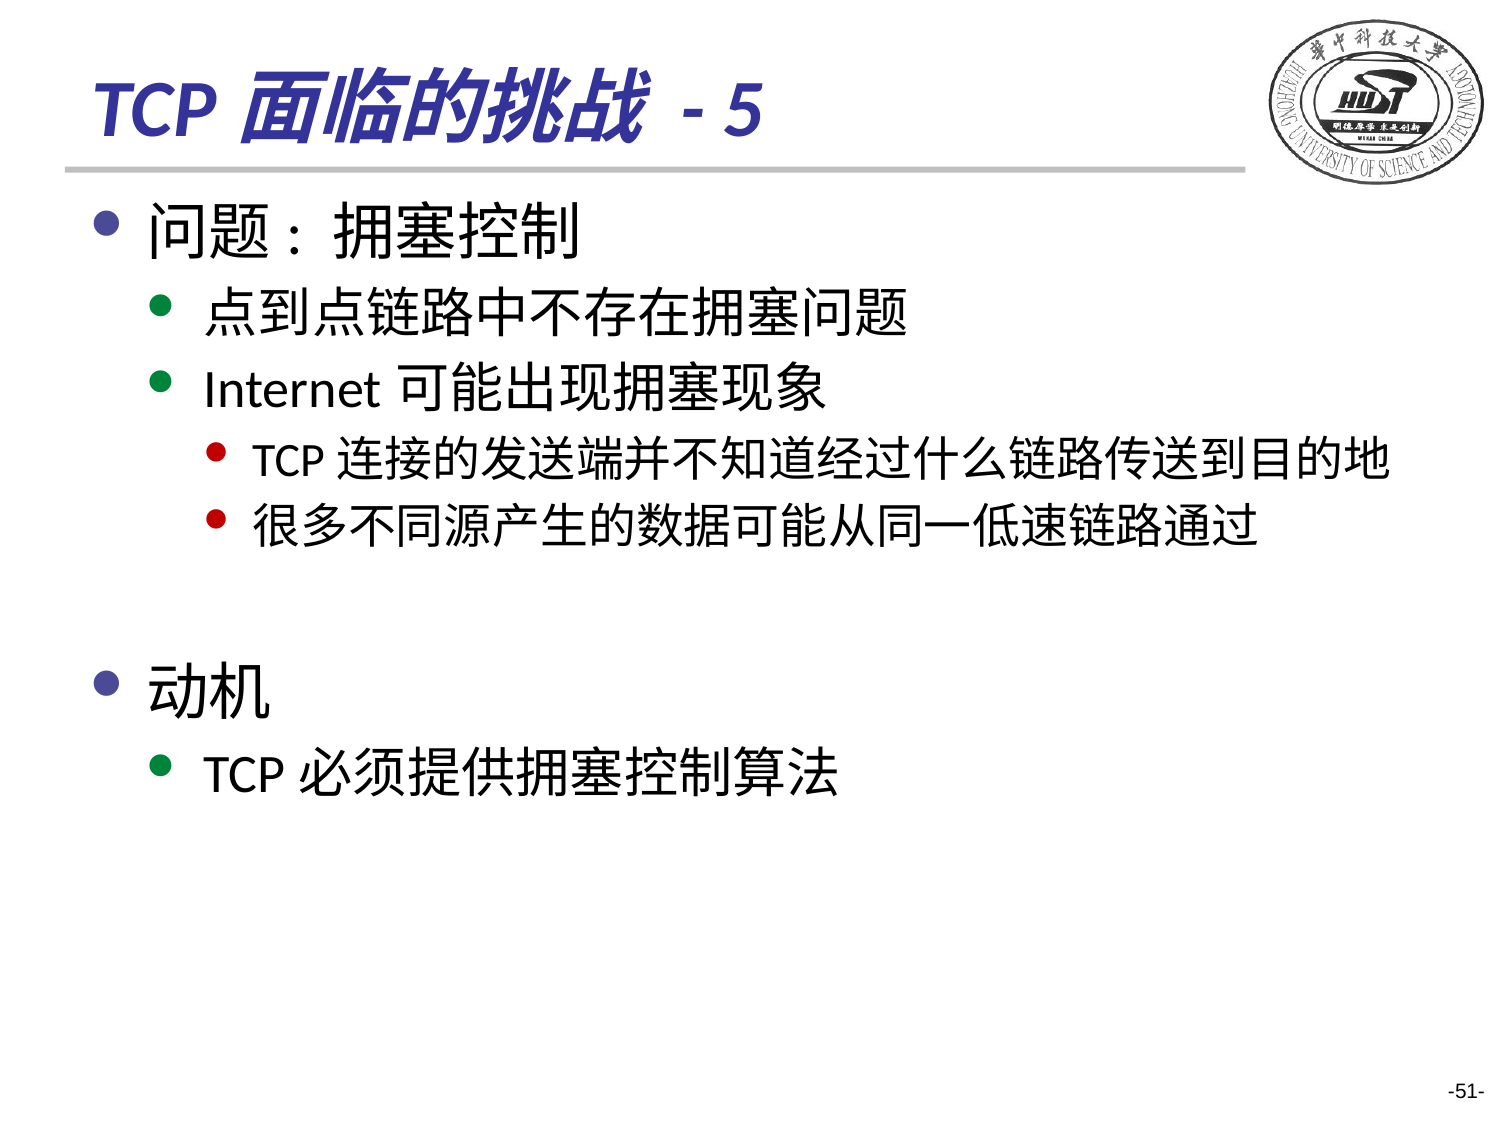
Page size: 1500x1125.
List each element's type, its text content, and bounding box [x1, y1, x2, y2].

slide_number -51- [1149, 1070, 1500, 1125]
title TCP面临的挑战 - 5 [76, 42, 1315, 160]
list 问题: 拥塞控制 点到点链路中不存在拥塞问题 Internet可能出现拥塞现象 TCP连接的发送端并不知道经过什么链路传送到目的地 很多不同源产生的数据可能从同一低速链路通过 动机 TCP必须提供拥塞控制算法 [75, 184, 1425, 1059]
picture [1257, 18, 1489, 185]
